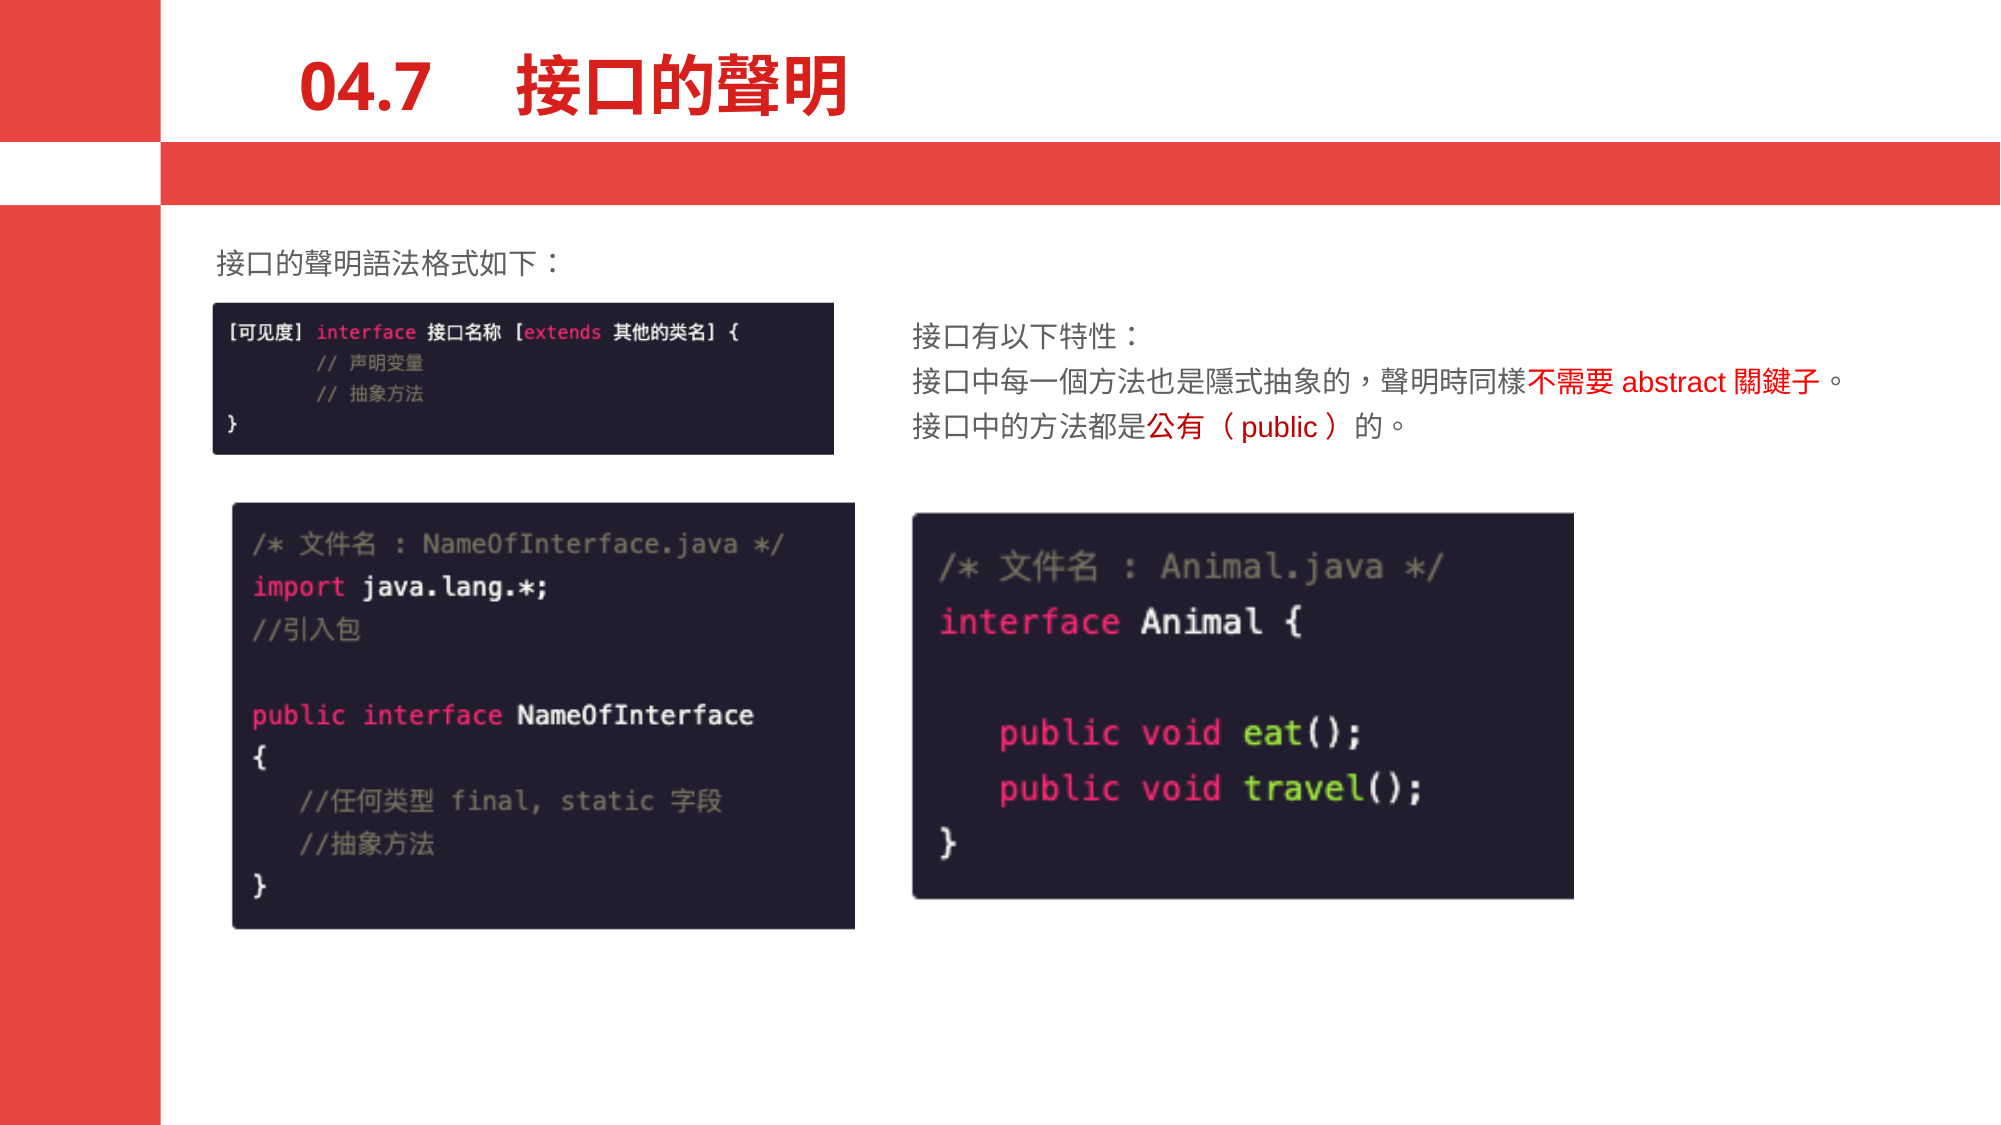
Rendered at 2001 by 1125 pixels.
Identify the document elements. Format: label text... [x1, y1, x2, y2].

title 04.7 接口的聲明 [201, 16, 1929, 133]
picture [201, 287, 834, 467]
picture [889, 492, 1574, 924]
text_box 接口的聲明語法格式如下： [201, 227, 619, 287]
text_box 接口有以下特性： 接口中每一個方法也是隱式抽象的，聲明時同樣不需要abstract關鍵子。 接口中的方法都是公有（public）的。 [898, 300, 1912, 452]
picture [201, 477, 855, 965]
